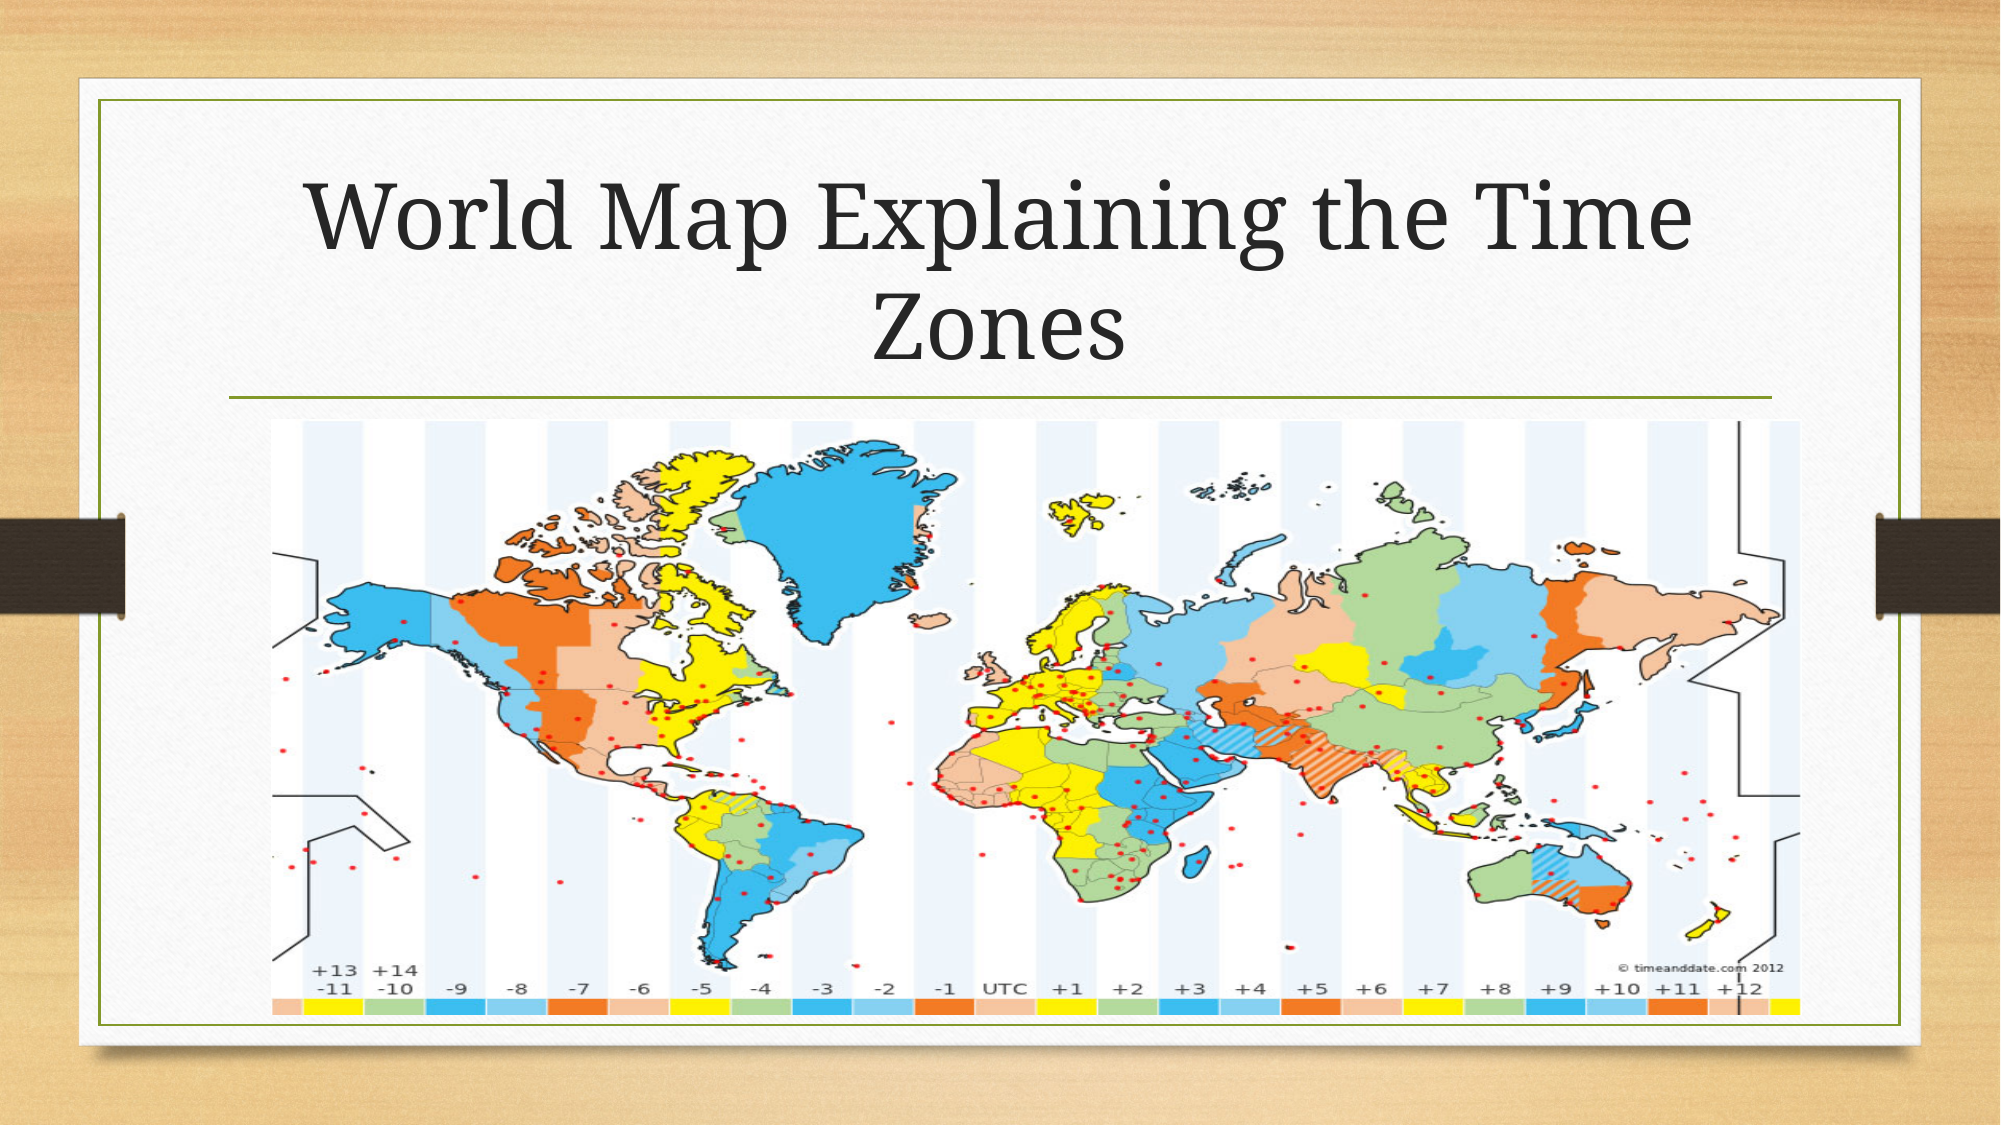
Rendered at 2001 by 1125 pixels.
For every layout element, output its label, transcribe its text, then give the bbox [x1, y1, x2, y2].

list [270, 419, 1802, 1015]
picture [0, 0, 2001, 1125]
title World Map Explaining the Time Zones [212, 161, 1788, 375]
